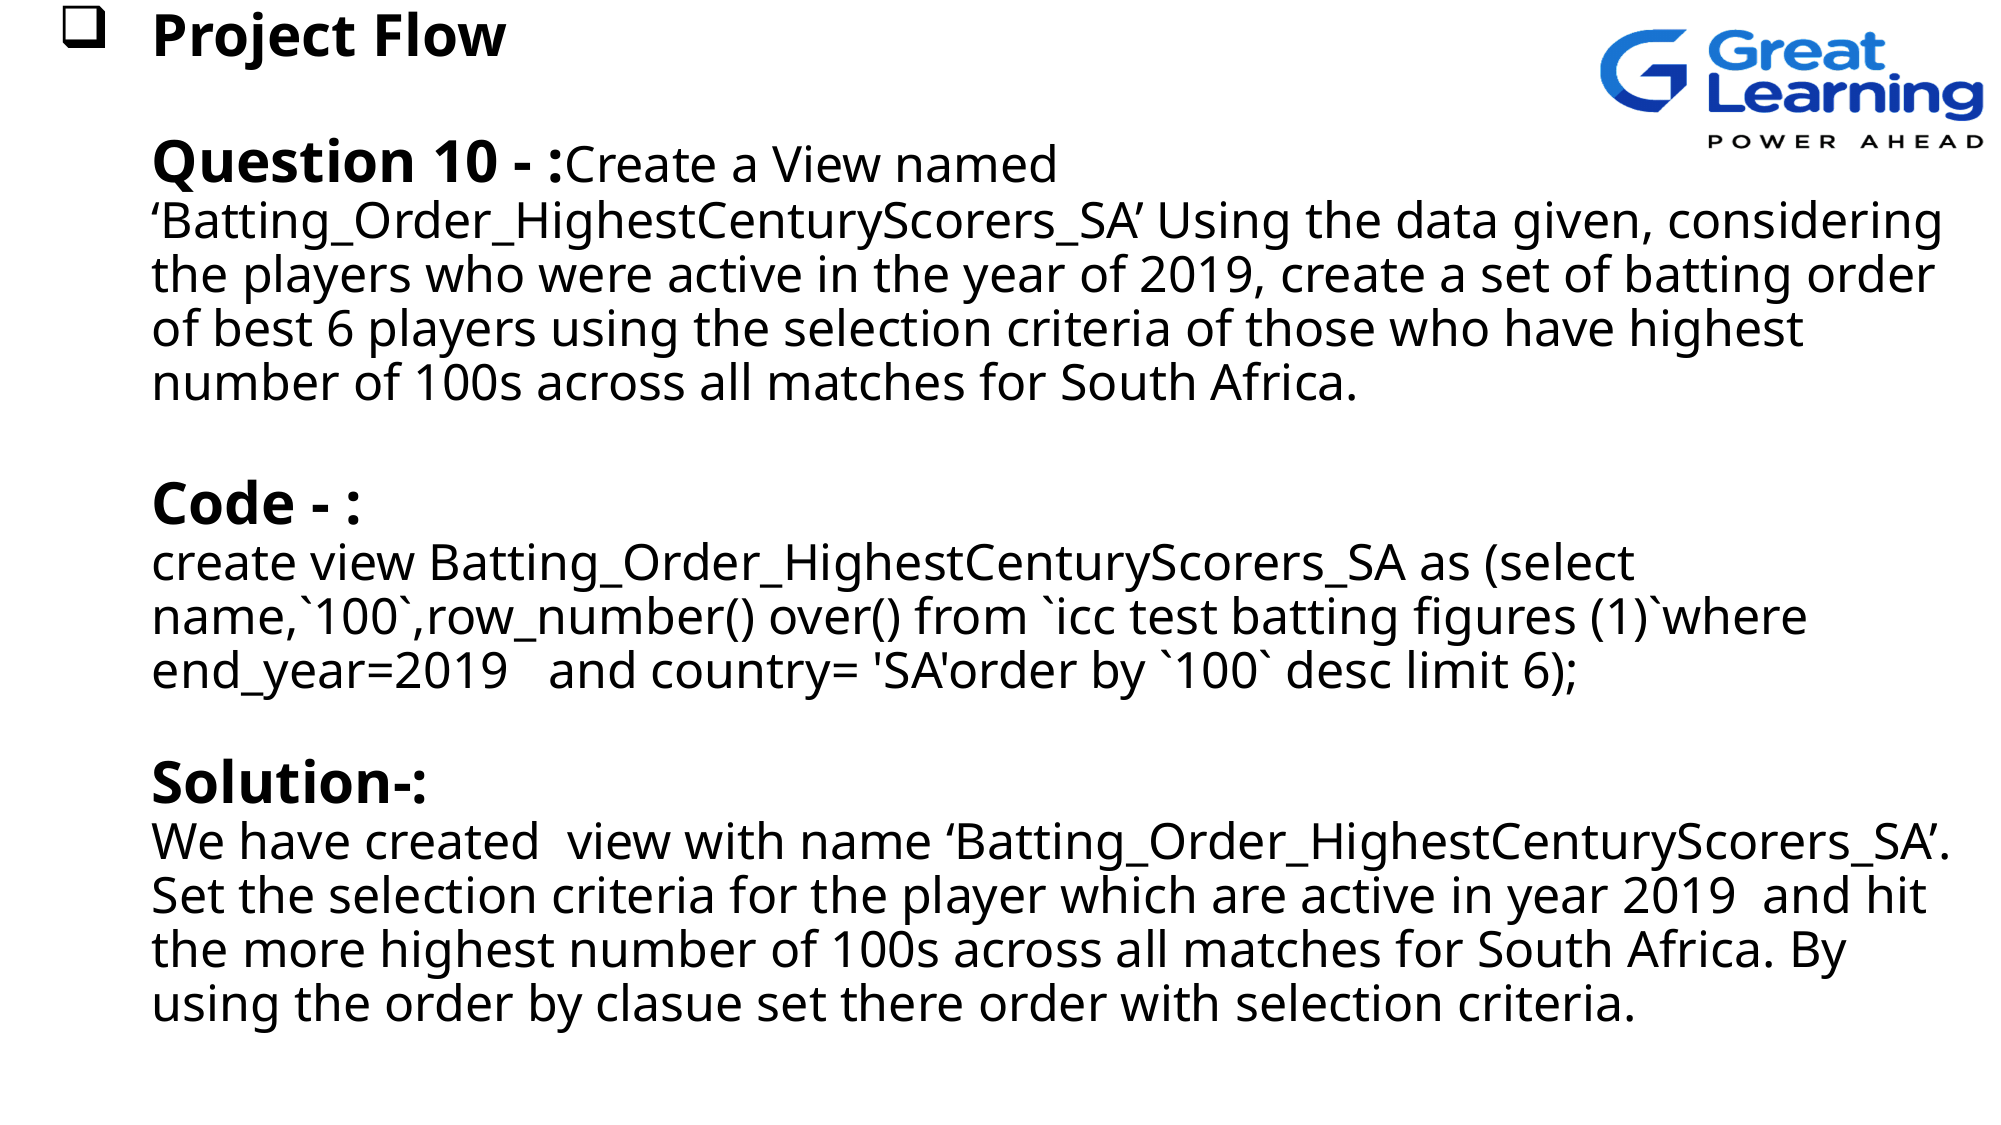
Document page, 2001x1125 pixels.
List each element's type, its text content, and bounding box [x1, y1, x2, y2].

title Project Flow Question 10 - :Create a View named ‘Batting_Order_HighestCenturyScorers_SA’ Using the data given, considering the players who were active in the year of 2019, create a set of batting order of best 6 players using the selection criteria of those who have highest number of 100s across all matches for South Africa. Code - : create view Batting_Order_HighestCenturyScorers_SA as (select name,`100`,row_number() over() from `icc test batting figures (1)`where end_year=2019 and country= 'SA'order by `100` desc limit 6); Solution-: We have created view with name ‘Batting_Order_HighestCenturyScorers_SA’. Set the selection criteria for the player which are active in year 2019 and hit the more highest number of 100s across all matches for South Africa. By using the order by clasue set there order with selection criteria. [43, 275, 2000, 1125]
picture [1597, 28, 1985, 150]
